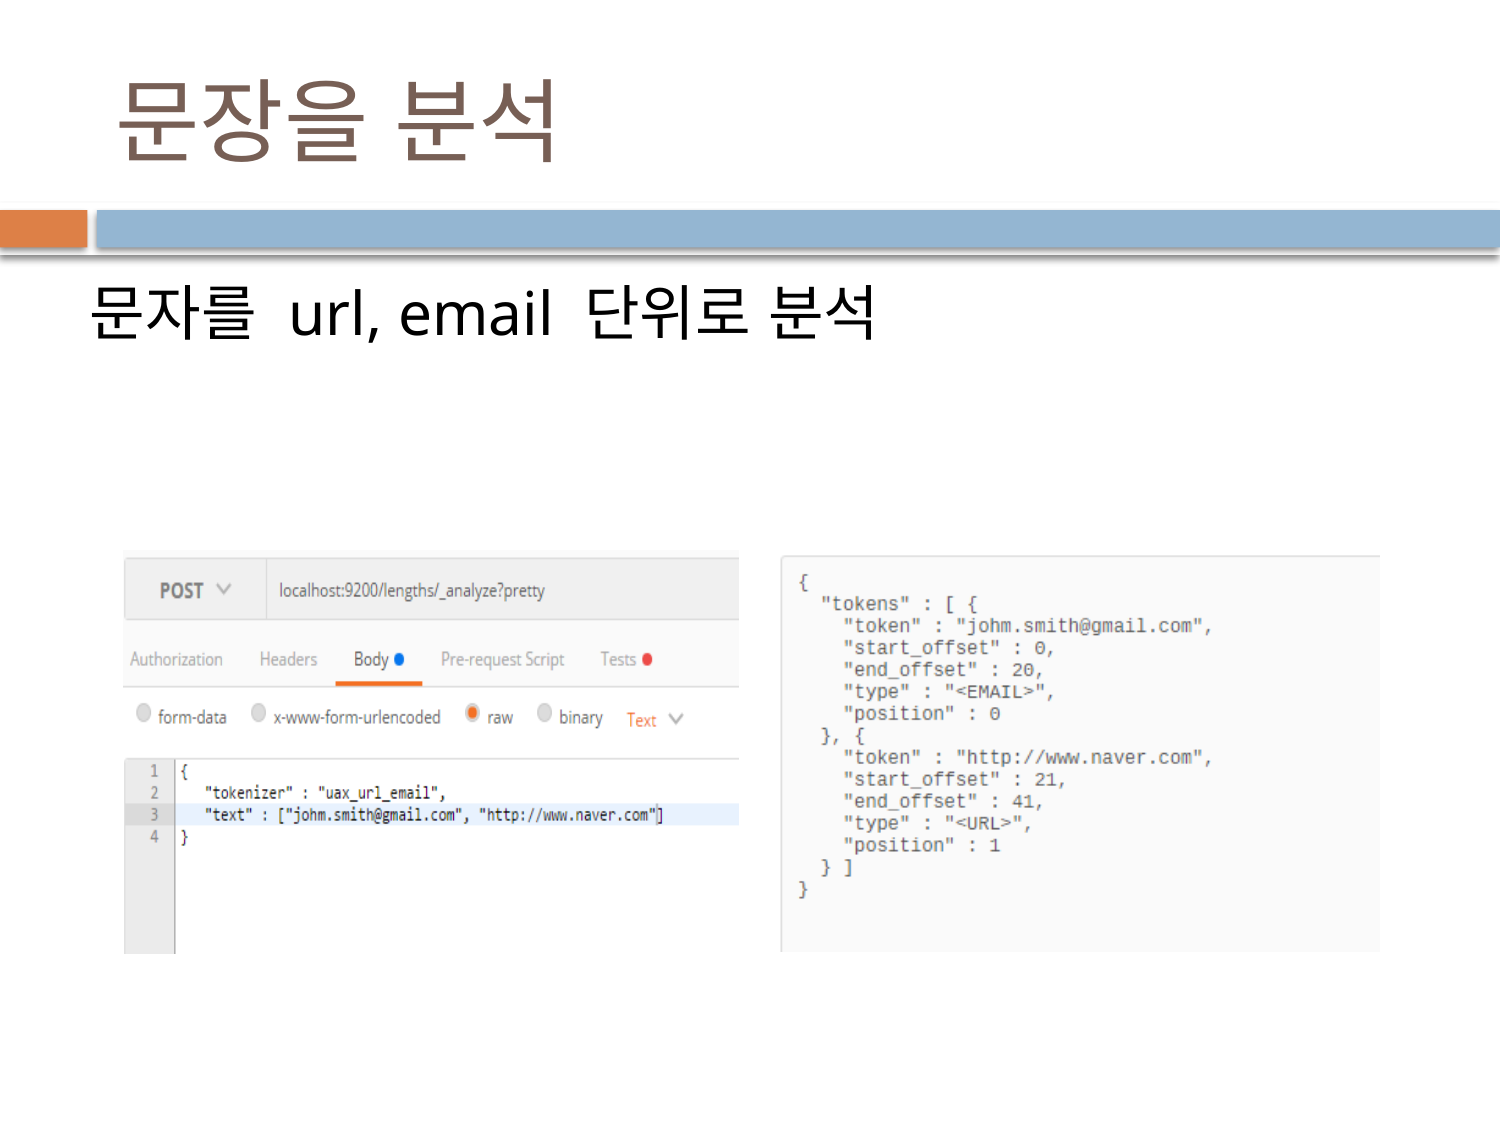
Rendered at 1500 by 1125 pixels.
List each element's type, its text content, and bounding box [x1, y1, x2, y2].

title 문장을 분석 [100, 37, 1438, 200]
picture [773, 540, 1381, 952]
list 문자를 url, email 단위로 분석 [75, 267, 1425, 463]
picture [123, 550, 739, 955]
